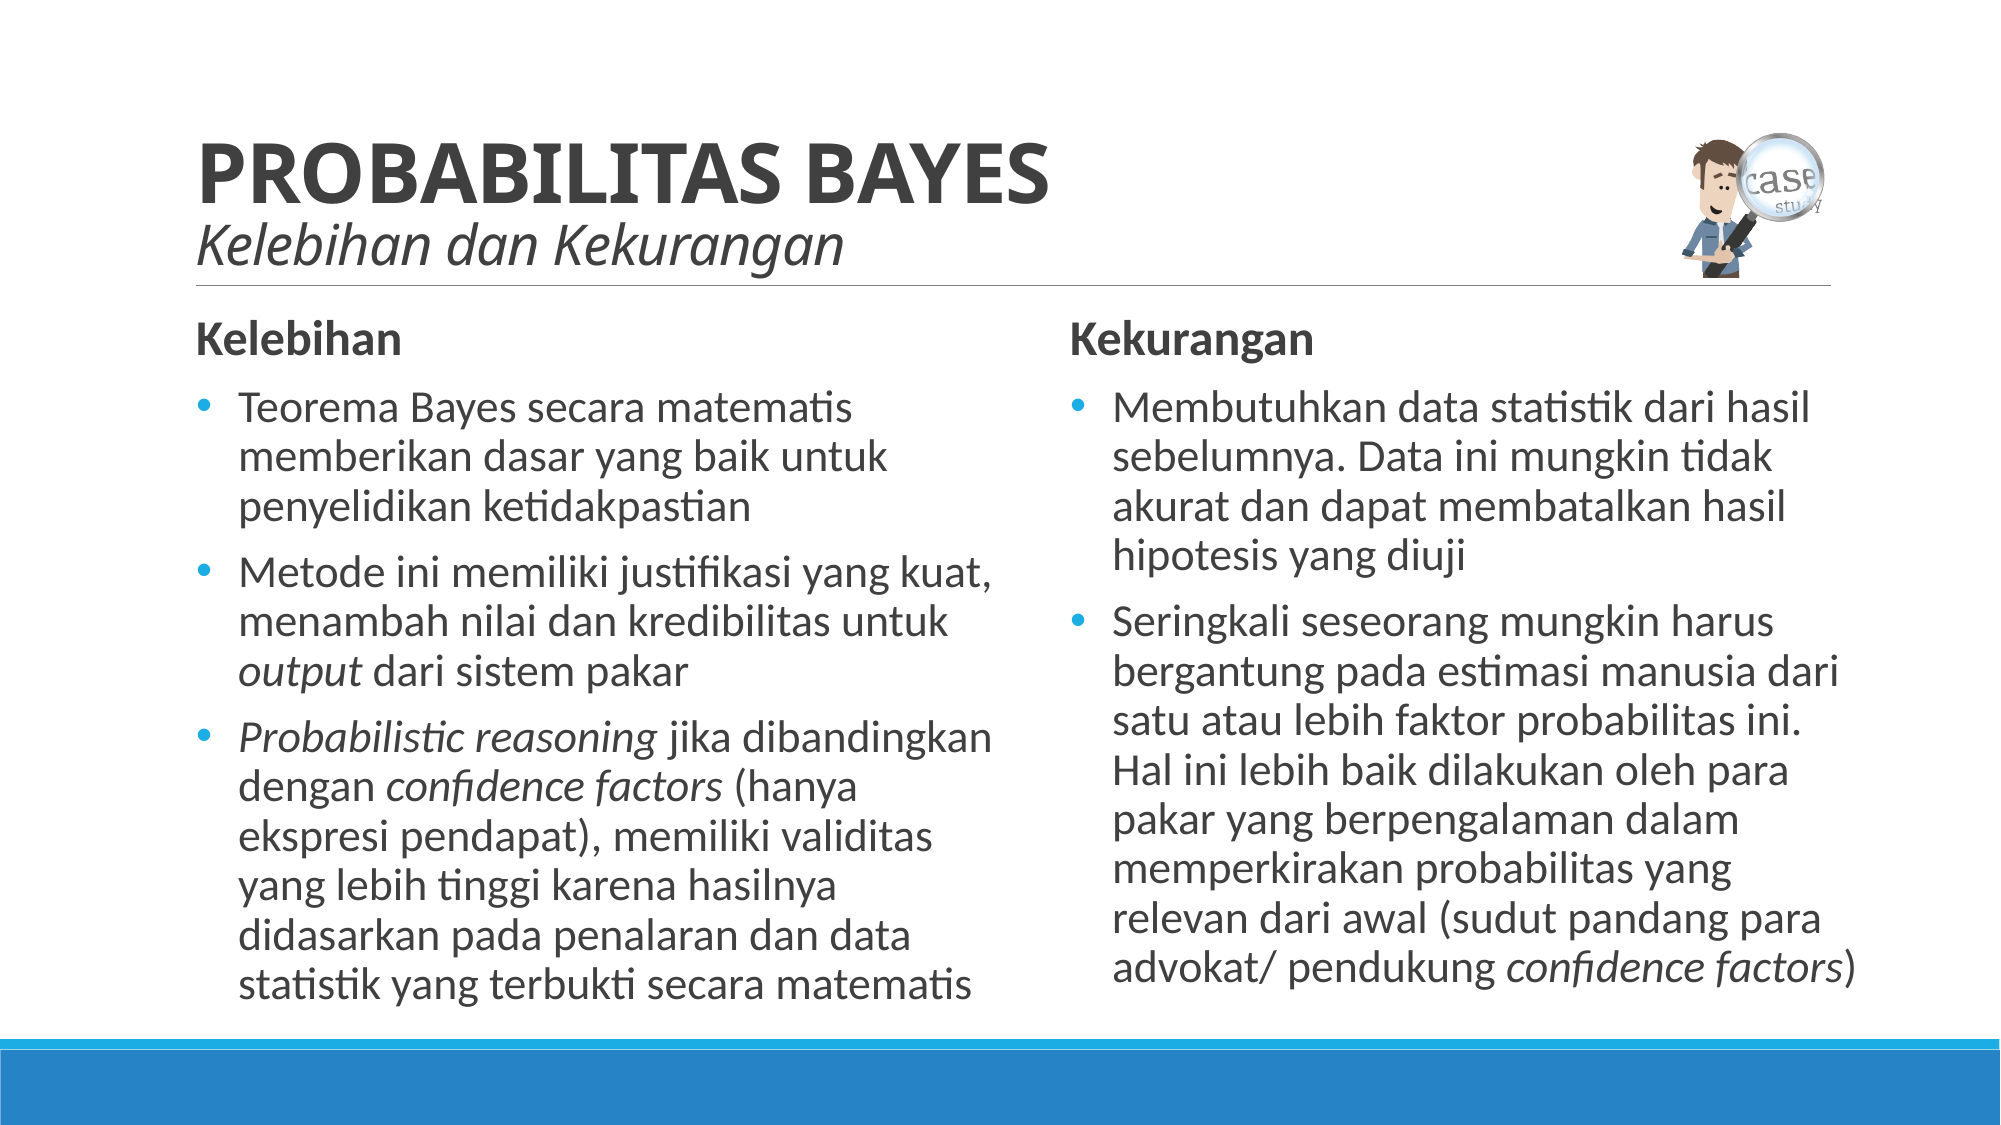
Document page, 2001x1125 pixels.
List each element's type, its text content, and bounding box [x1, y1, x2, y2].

title PROBABILITAS BAYES Kelebihan dan Kekurangan [180, 47, 1830, 285]
text_box Kekurangan Membutuhkan data statistik dari hasil sebelumnya. Data ini mungkin tidak akurat dan dapat membatalkan hasil hipotesis yang diuji Seringkali seseorang mungkin harus bergantung pada estimasi manusia dari satu atau lebih faktor probabilitas ini. Hal ini lebih baik dilakukan oleh para pakar yang berpengalaman dalam memperkirakan probabilitas yang relevan dari awal (sudut pandang para advokat/ pendukung confidence factors) [1054, 304, 1874, 1033]
picture [1677, 125, 1831, 278]
text_box Kelebihan Teorema Bayes secara matematis memberikan dasar yang baik untuk penyelidikan ketidakpastian Metode ini memiliki justifikasi yang kuat, menambah nilai dan kredibilitas untuk output dari sistem pakar Probabilistic reasoning jika dibandingkan dengan confidence factors (hanya ekspresi pendapat), memiliki validitas yang lebih tinggi karena hasilnya didasarkan pada penalaran dan data statistik yang terbukti secara matematis [180, 304, 1000, 1033]
